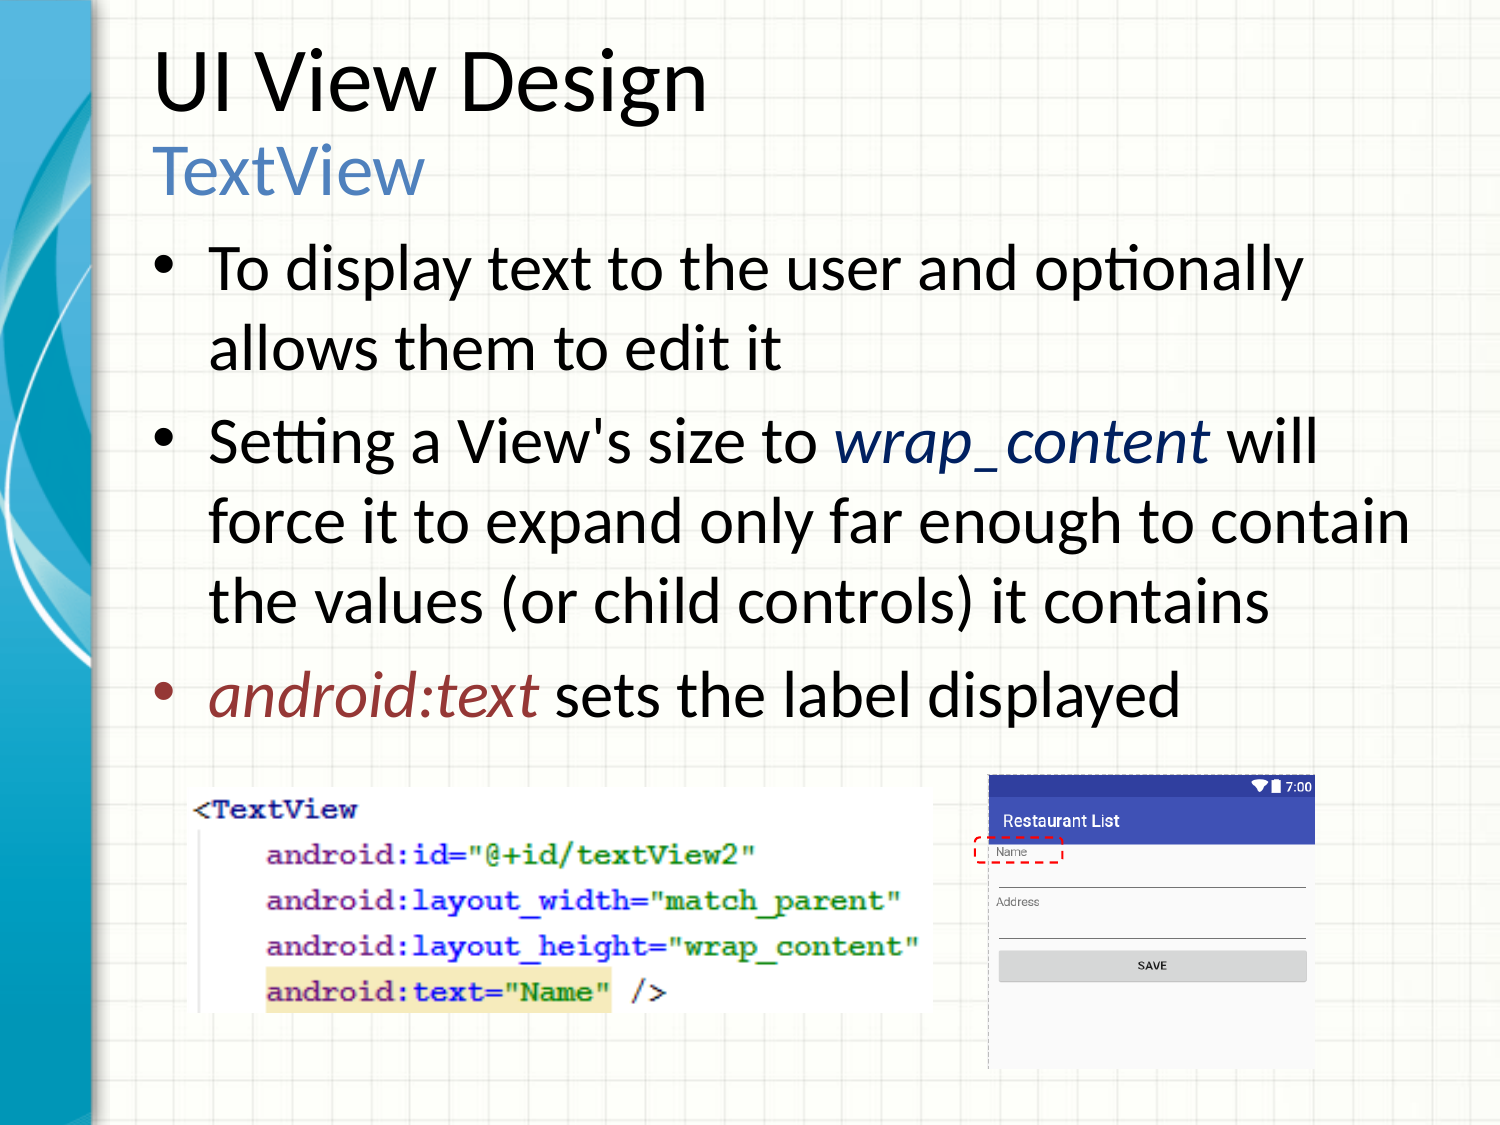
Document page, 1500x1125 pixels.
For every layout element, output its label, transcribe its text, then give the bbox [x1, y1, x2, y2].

list TextView To display text to the user and optionally allows them to edit it Setting a View's size to wrap_content will force it to expand only far enough to contain the values (or child controls) it contains android:text sets the label displayed [137, 112, 1463, 763]
text_box [972, 835, 982, 865]
picture [0, 0, 1500, 1125]
title UI View Design [137, 0, 1463, 112]
